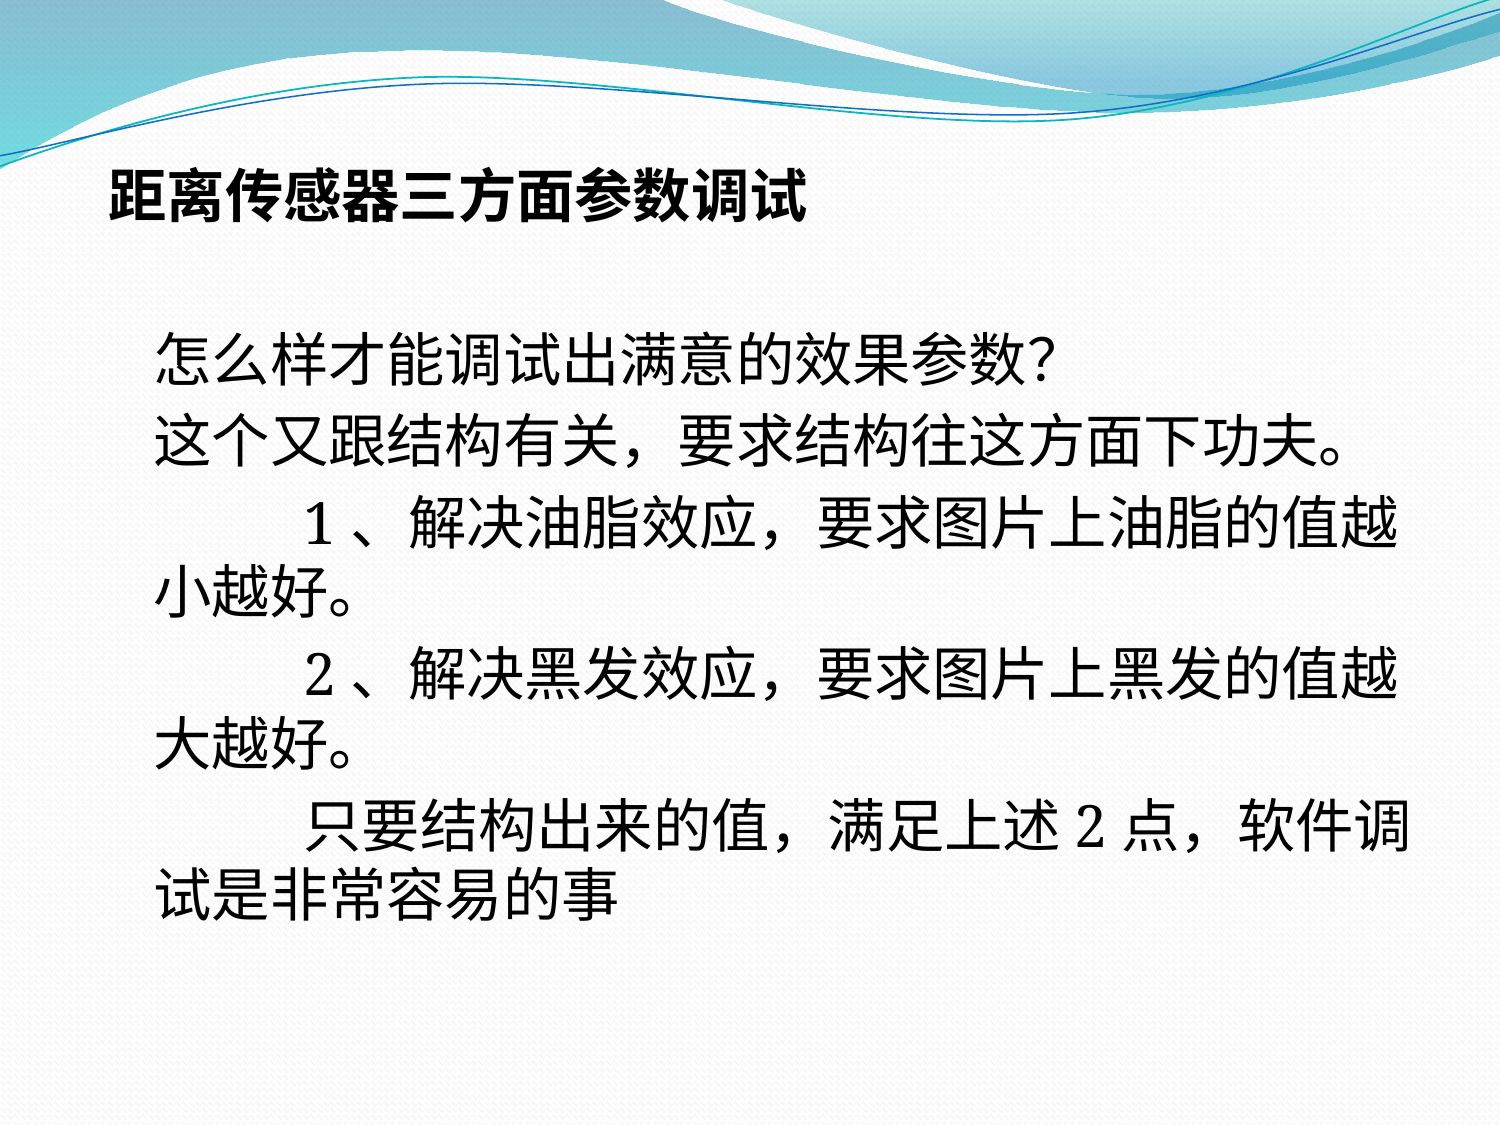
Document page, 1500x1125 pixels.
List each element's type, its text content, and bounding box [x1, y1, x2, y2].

list 距离传感器三方面参数调试 怎么样才能调试出满意的效果参数？ 这个又跟结构有关，要求结构往这方面下功夫。 1、解决油脂效应，要求图片上油脂的值越小越好。 2、解决黑发效应，要求图片上黑发的值越大越好。 只要结构出来的值，满足上述2点，软件调试是非常容易的事 [93, 152, 1430, 1079]
